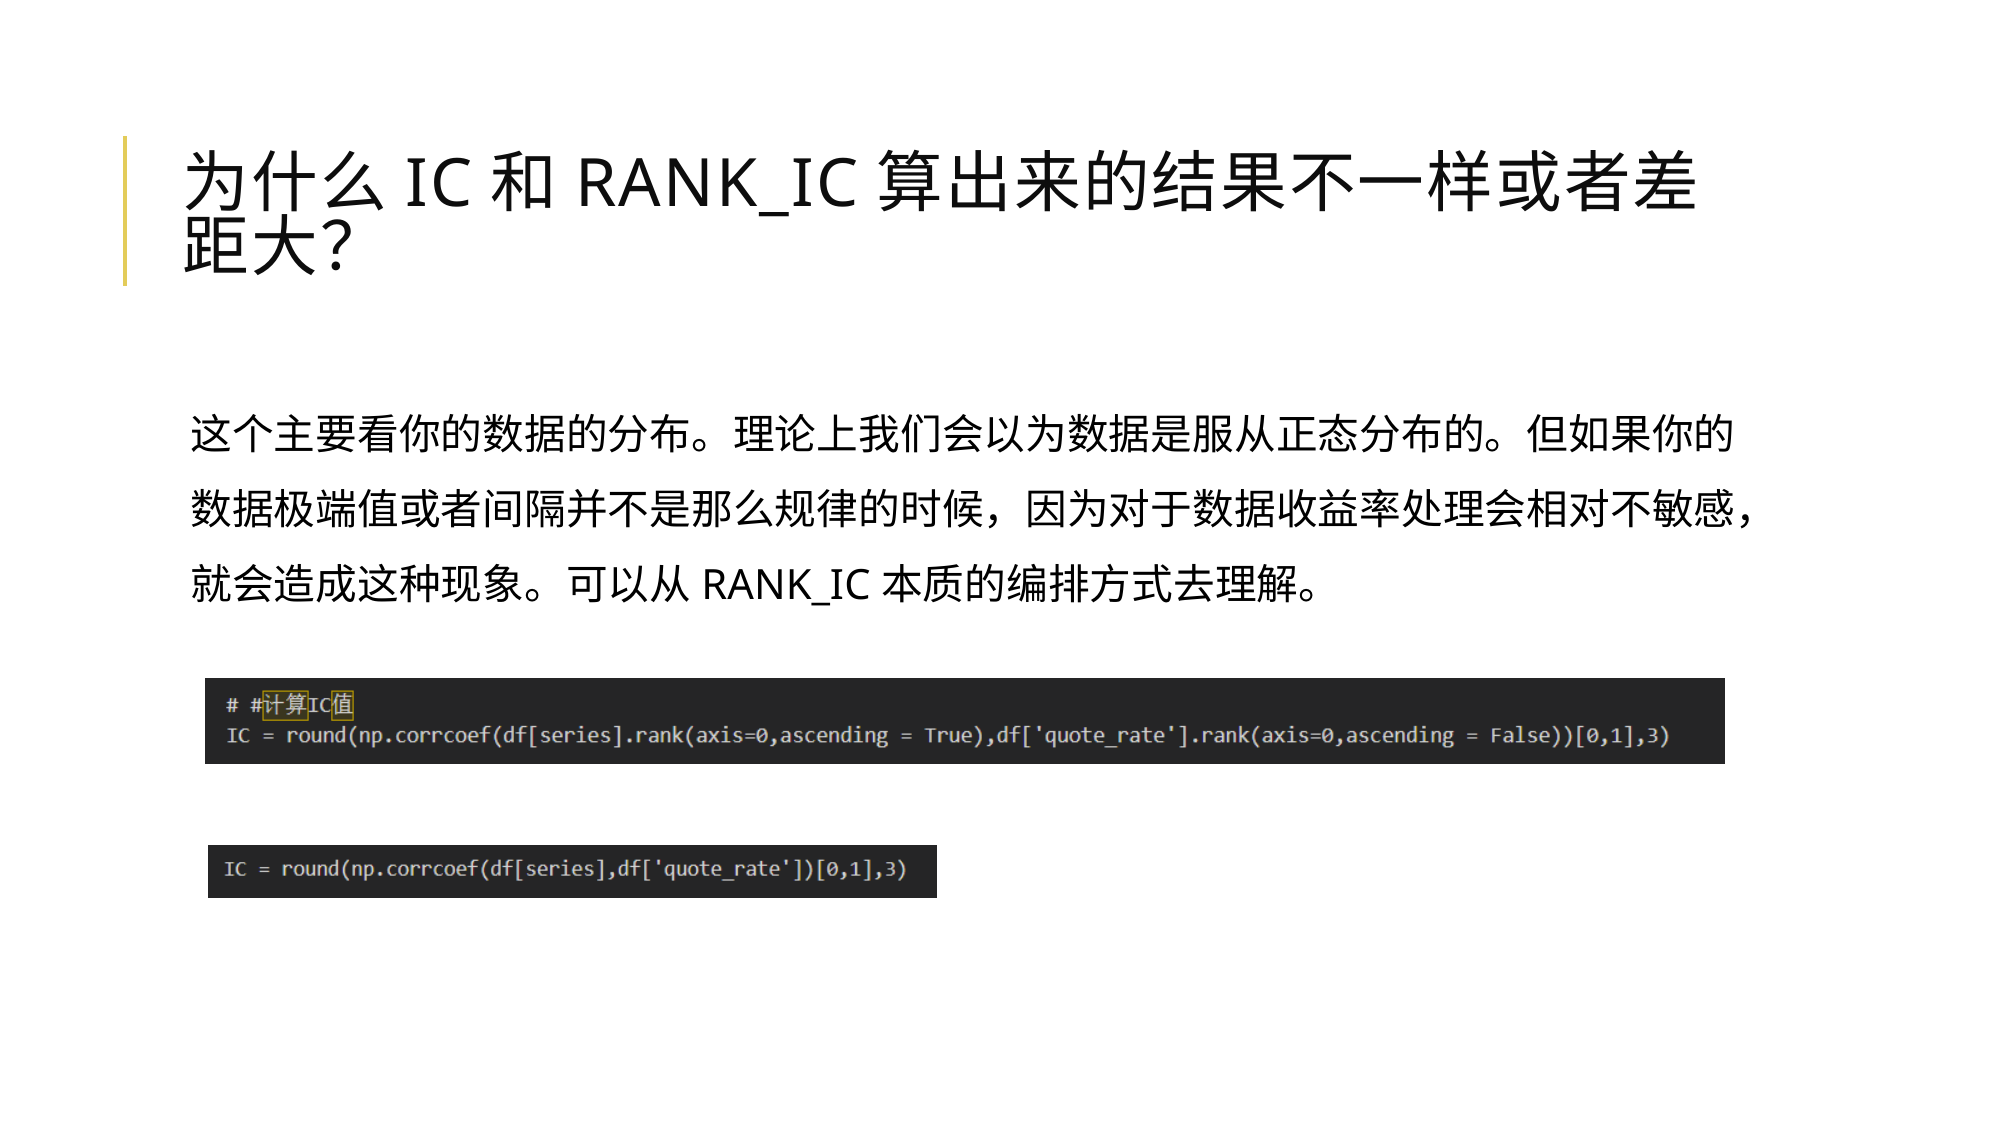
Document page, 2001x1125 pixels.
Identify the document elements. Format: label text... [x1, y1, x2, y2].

title 为什么IC和rank_IC算出来的结果不一样或者差距大？ [168, 96, 1763, 342]
picture [205, 678, 1725, 765]
picture [208, 845, 937, 898]
list 这个主要看你的数据的分布。理论上我们会以为数据是服从正态分布的。但如果你的数据极端值或者间隔并不是那么规律的时候，因为对于数据收益率处理会相对不敏感，就会造成这种现象。可以从RANK_IC本质的编排方式去理解。 [168, 375, 1763, 1035]
